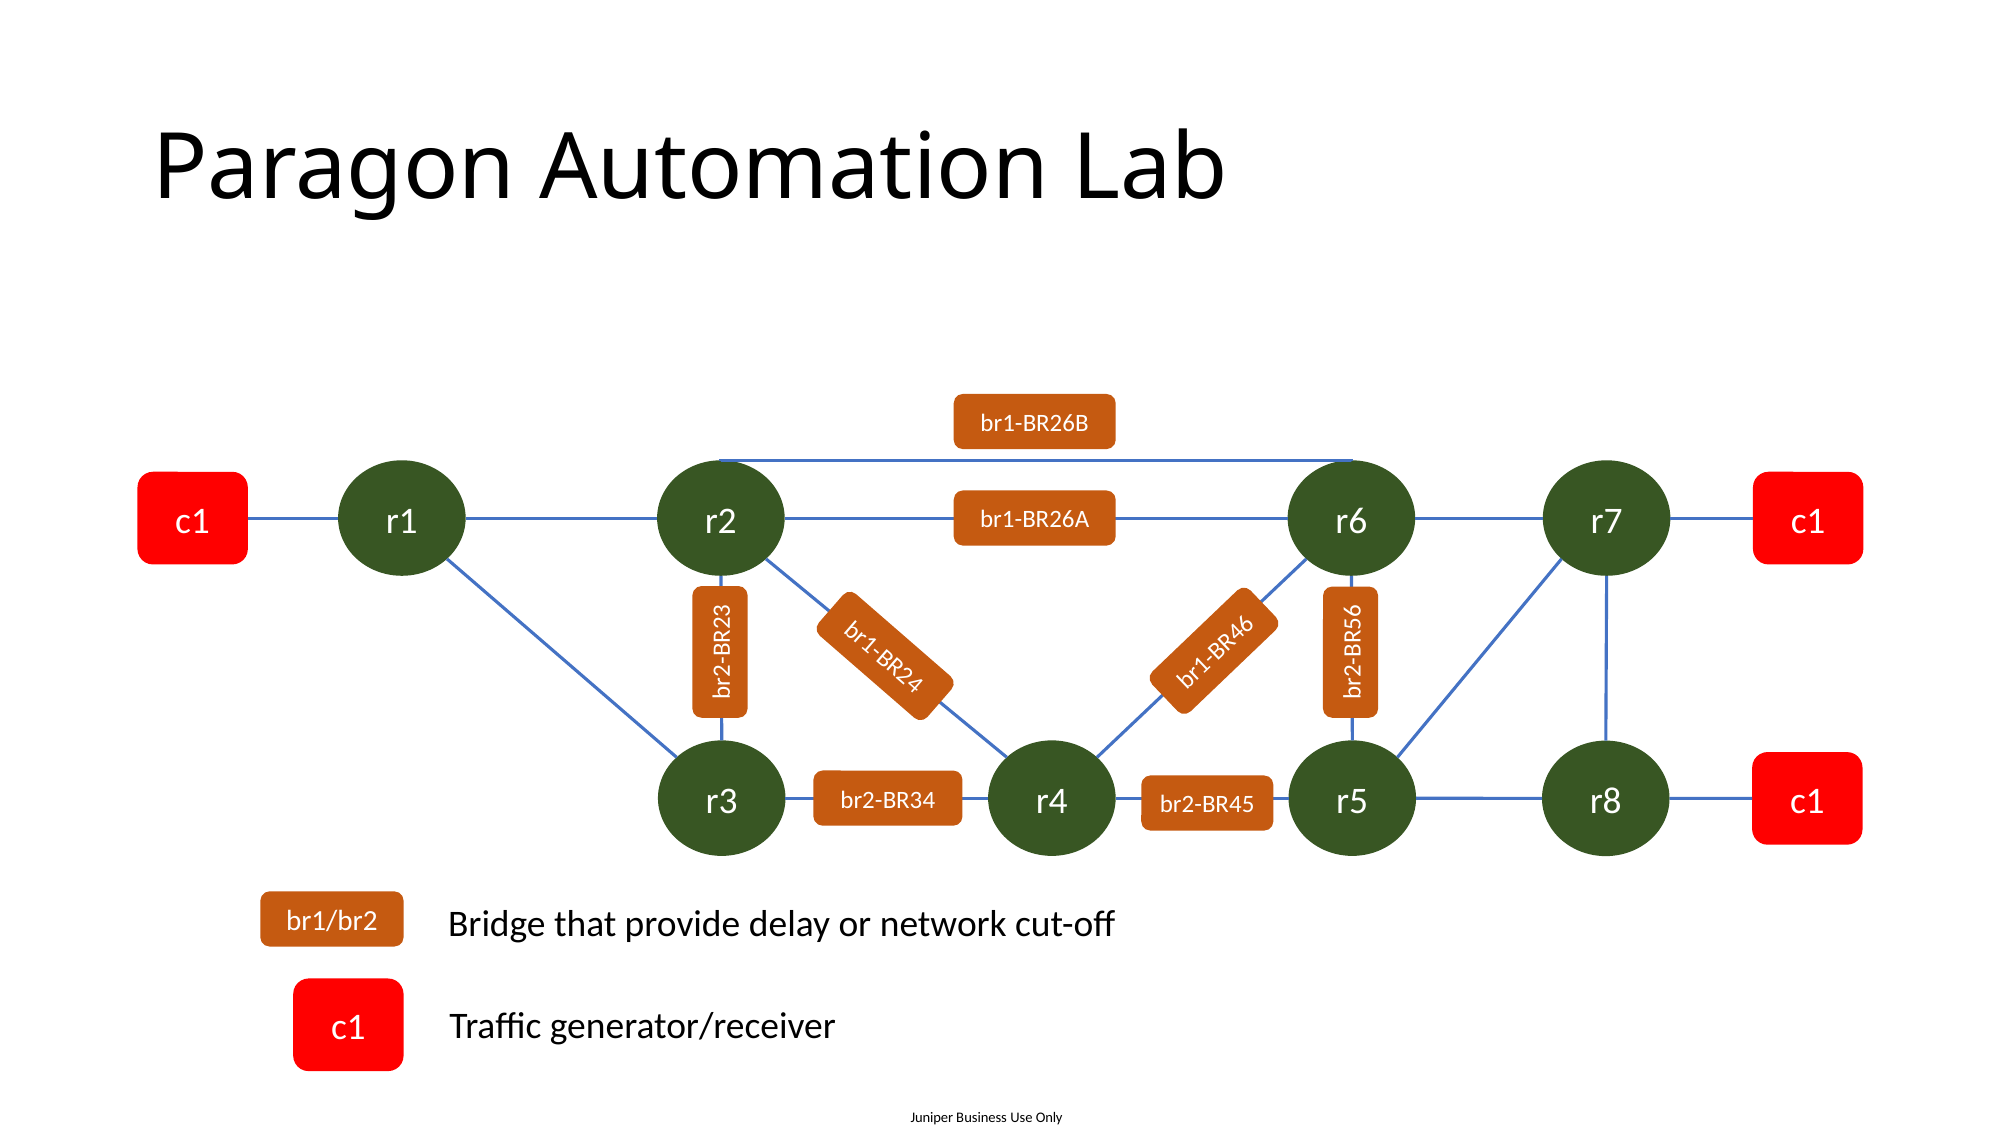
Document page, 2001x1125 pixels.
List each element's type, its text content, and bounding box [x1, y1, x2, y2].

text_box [766, 558, 1007, 758]
text_box br2-BR45 [1140, 774, 1275, 798]
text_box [447, 558, 677, 758]
text_box br2-BR34 [812, 799, 964, 827]
text_box br1-BR26A [952, 519, 1036, 547]
text_box br2-BR23 [691, 584, 720, 719]
text_box r7 [1541, 459, 1672, 577]
text_box br1/br2 [259, 890, 405, 948]
text_box r4 [987, 739, 1117, 857]
text_box r2 [656, 459, 786, 577]
text_box br1-BR26A [1039, 489, 1117, 517]
text_box br1-BR26A [1039, 519, 1117, 547]
text_box r5 [1287, 739, 1418, 857]
text_box r6 [1286, 459, 1417, 577]
text_box br1-BR26A [952, 489, 1036, 517]
text_box br2-BR56 [1321, 585, 1351, 719]
text_box c1 [136, 470, 249, 566]
text_box r8 [1541, 739, 1671, 858]
text_box br2-BR23 [722, 584, 749, 719]
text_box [1397, 558, 1562, 758]
text_box r3 [656, 739, 787, 857]
title Paragon Automation Lab [137, 59, 1863, 278]
text_box Traffic generator/receiver [434, 993, 852, 1054]
text_box r1 [337, 459, 467, 577]
text_box c1 [1751, 750, 1864, 846]
text_box Bridge that provide delay or network cut-off [433, 891, 1131, 952]
text_box br2-BR45 [1140, 799, 1275, 832]
text_box br1-BR26B [952, 392, 1036, 451]
text_box c1 [292, 977, 405, 1073]
text_box br2-BR34 [812, 769, 964, 798]
text_box br1-BR26B [1039, 392, 1117, 451]
text_box br2-BR56 [1353, 585, 1380, 719]
text_box c1 [1751, 470, 1865, 566]
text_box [1097, 558, 1307, 758]
